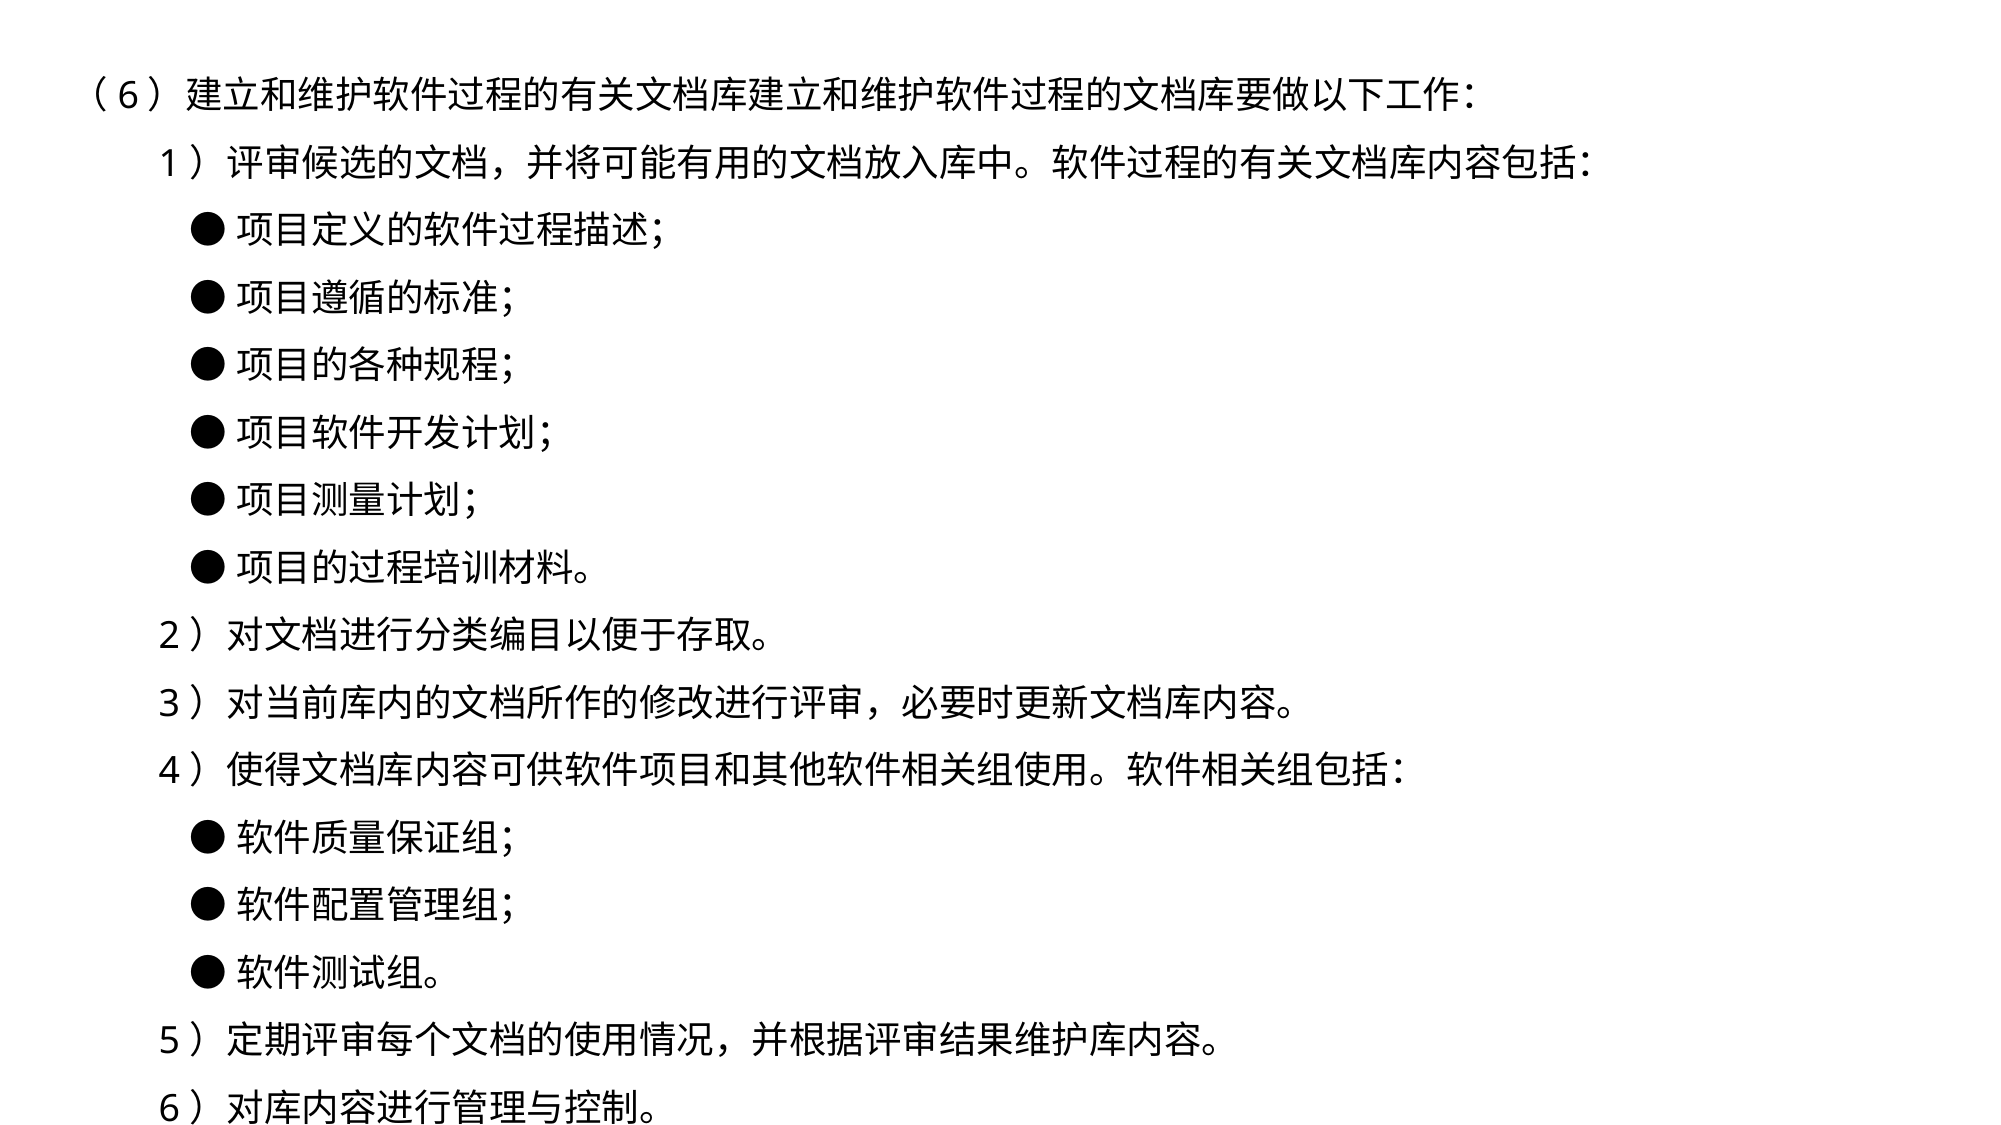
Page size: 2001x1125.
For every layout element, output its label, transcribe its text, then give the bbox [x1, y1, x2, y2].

text_box （6）建立和维护软件过程的有关文档库建立和维护软件过程的文档库要做以下工作： 1）评审候选的文档，并将可能有用的文档放入库中。软件过程的有关文档库内容包括： ●项目定义的软件过程描述； ●项目遵循的标准； ●项目的各种规程； ●项目软件开发计划； ●项目测量计划； ●项目的过程培训材料。 2）对文档进行分类编目以便于存取。 3）对当前库内的文档所作的修改进行评审，必要时更新文档库内容。 4）使得文档库内容可供软件项目和其他软件相关组使用。软件相关组包括： ●软件质量保证组； ●软件配置管理组； ●软件测试组。 5）定期评审每个文档的使用情况，并根据评审结果维护库内容。 6）对库内容进行管理与控制。 [56, 41, 1948, 1125]
